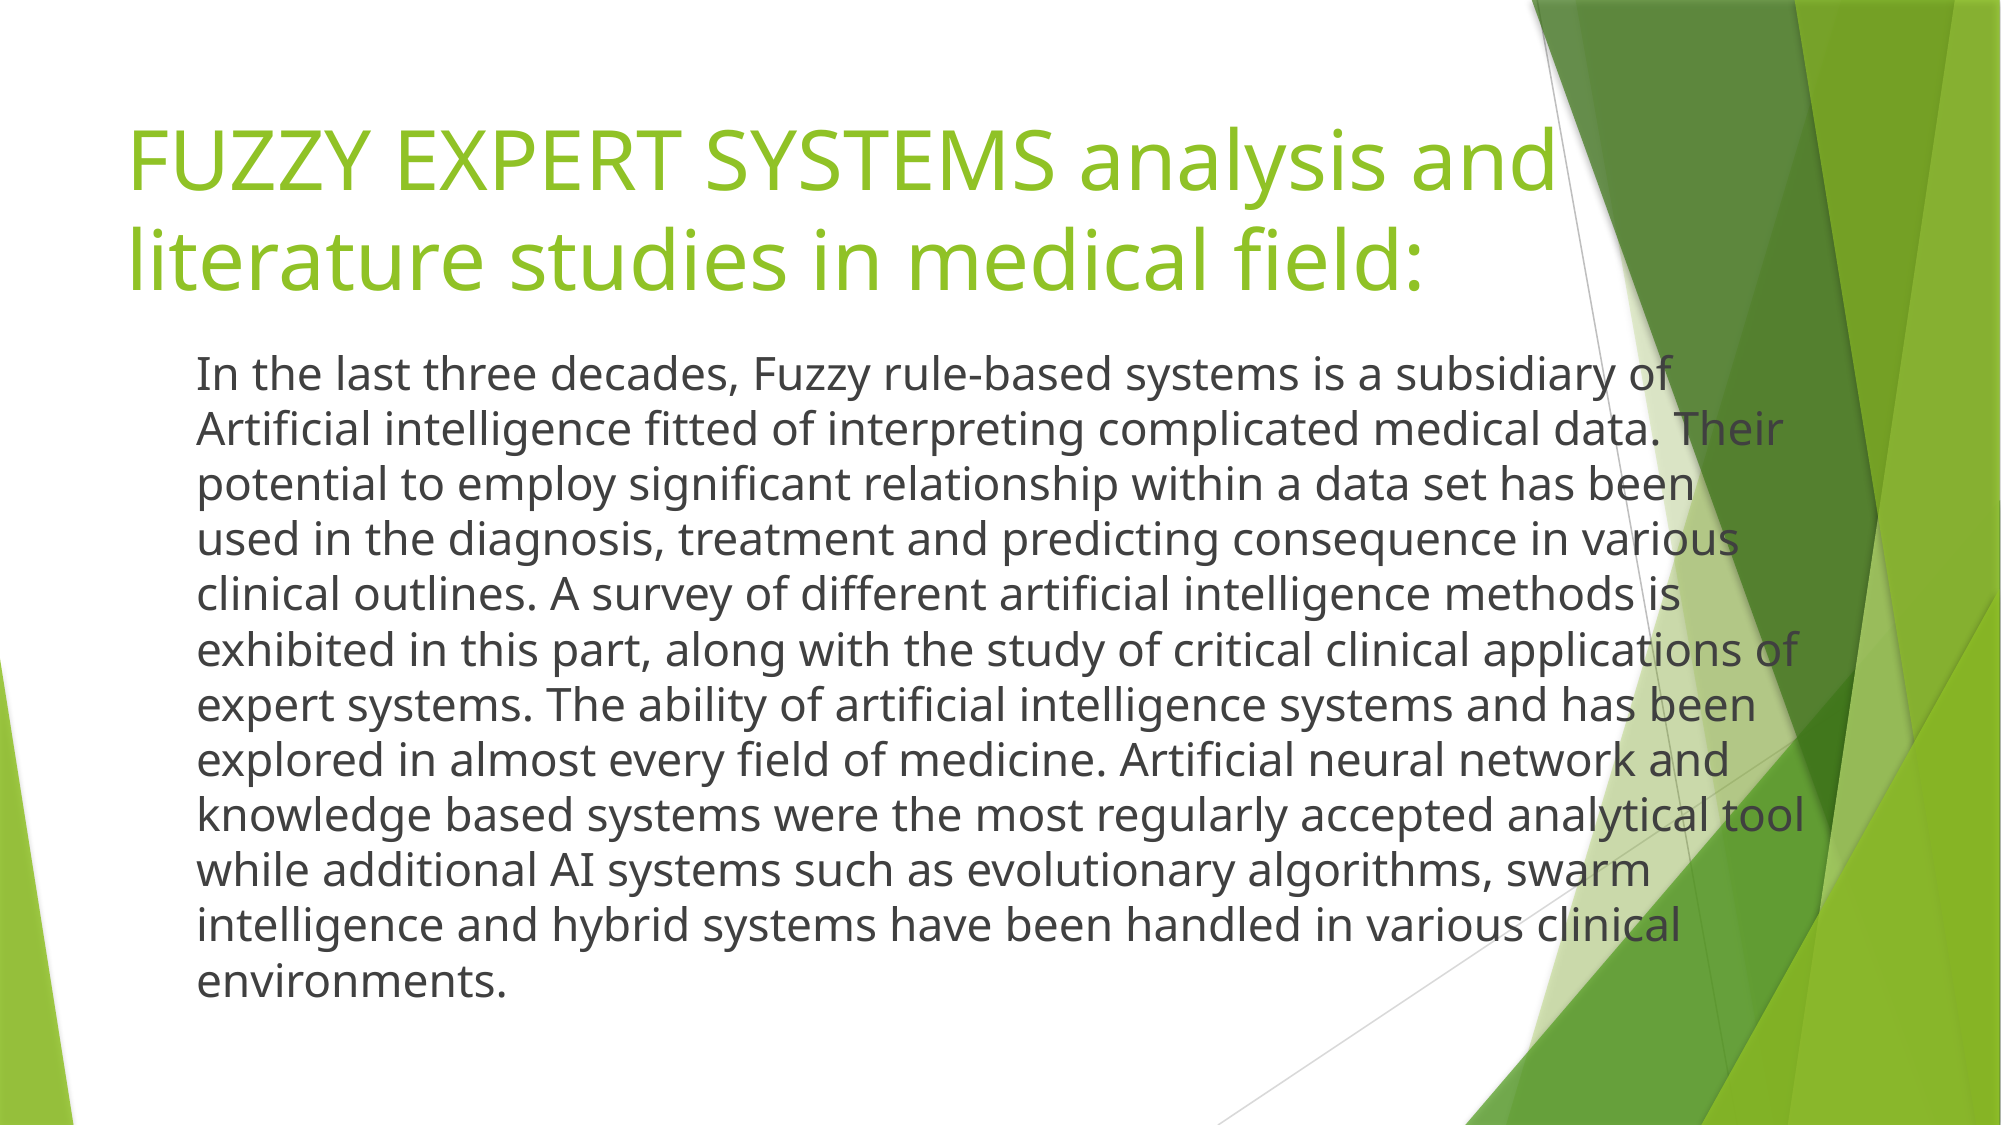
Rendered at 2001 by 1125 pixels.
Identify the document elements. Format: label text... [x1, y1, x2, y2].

title FUZZY EXPERT SYSTEMS analysis and literature studies in medical field: [111, 99, 1650, 317]
list In the last three decades, Fuzzy rule-based systems is a subsidiary of Artiﬁcial intelligence ﬁtted of interpreting complicated medical data. Their potential to employ signiﬁcant relationship within a data set has been used in the diagnosis, treatment and predicting consequence in various clinical outlines. A survey of different artiﬁcial intelligence methods is exhibited in this part, along with the study of critical clinical applications of expert systems. The ability of artiﬁcial intelligence systems and has been explored in almost every ﬁeld of medicine. Artiﬁcial neural network and knowledge based systems were the most regularly accepted analytical tool while additional AI systems such as evolutionary algorithms, swarm intelligence and hybrid systems have been handled in various clinical environments. [181, 336, 1826, 1025]
